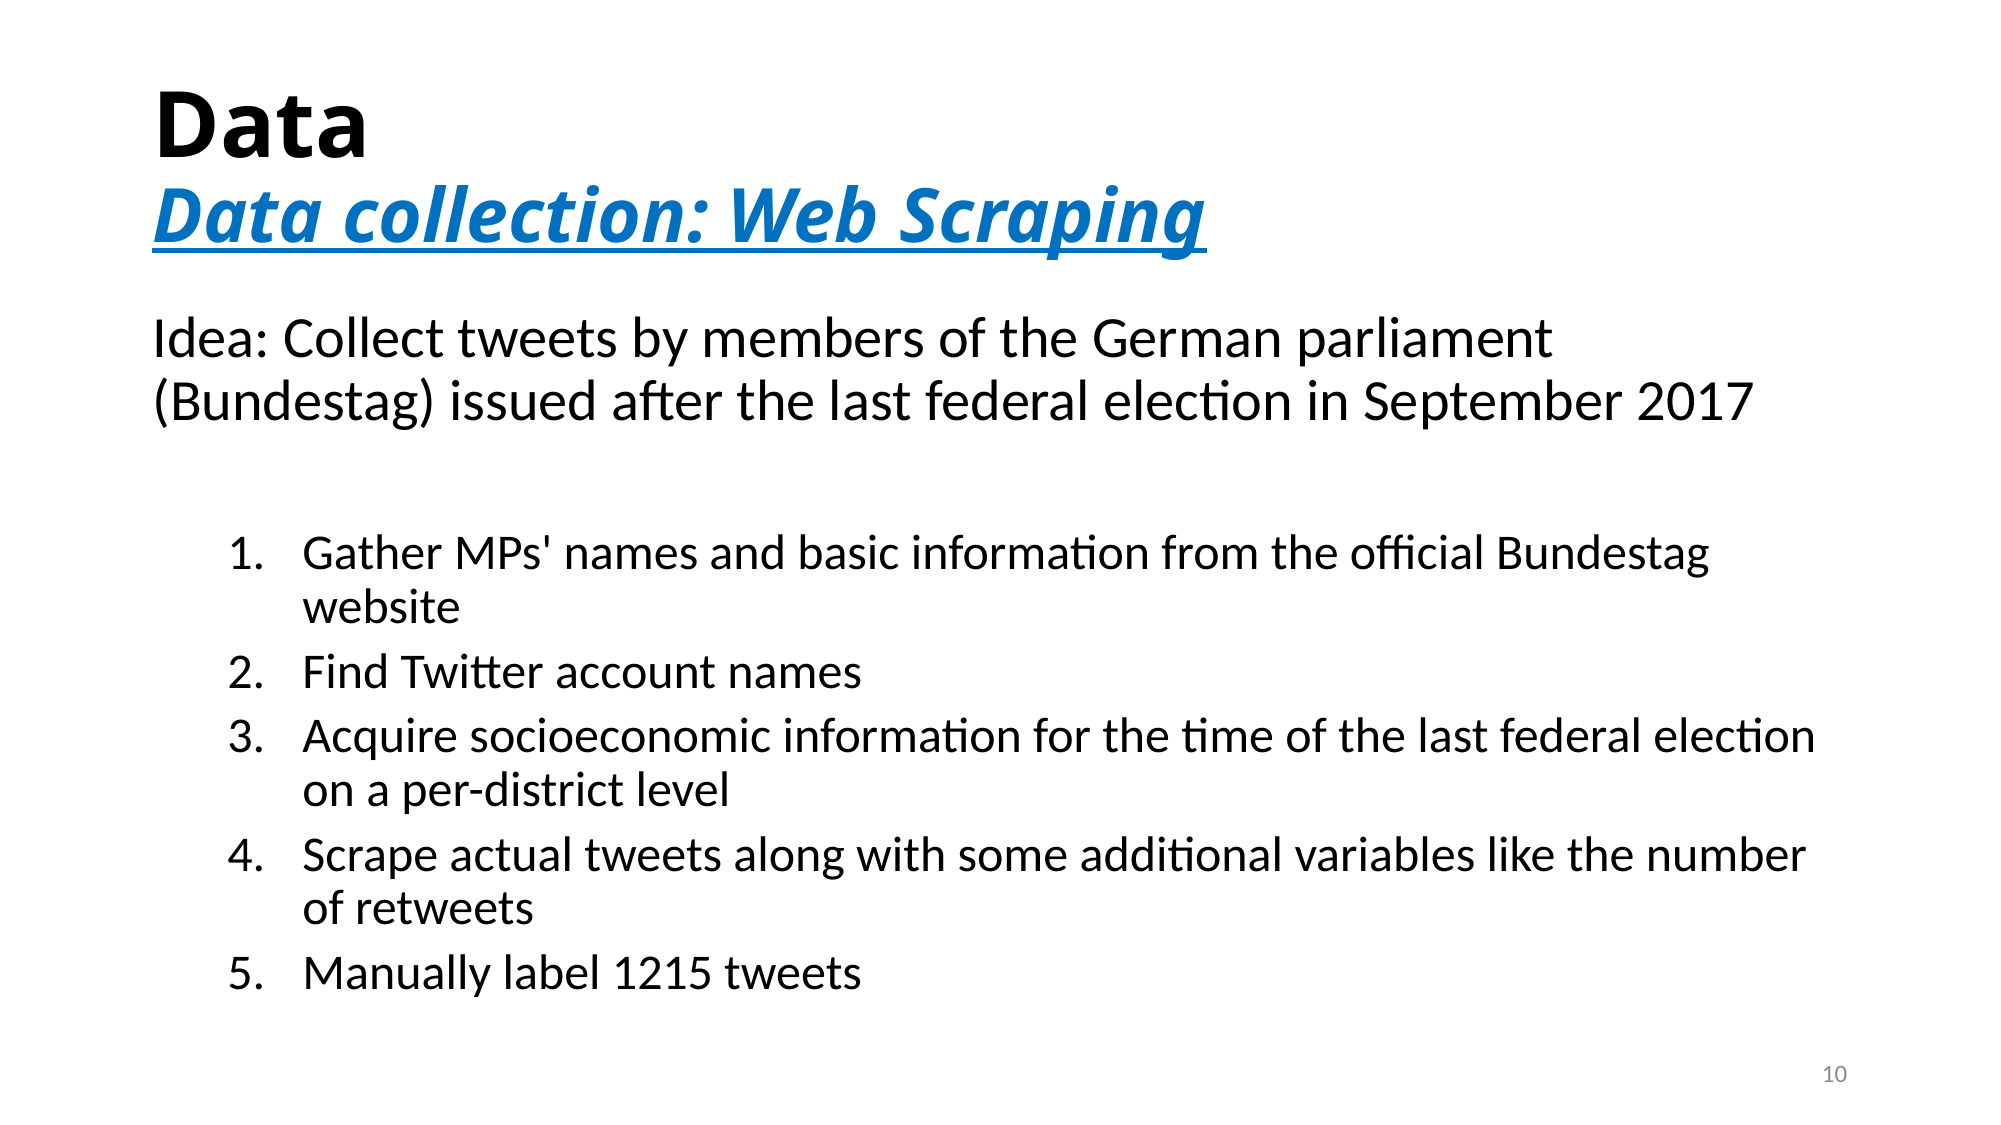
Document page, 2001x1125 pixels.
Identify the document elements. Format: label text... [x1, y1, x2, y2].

list Idea: Collect tweets by members of the German parliament (Bundestag) issued after the last federal election in September 2017 Gather MPs' names and basic information from the official Bundestag website Find Twitter account names Acquire socioeconomic information for the time of the last federal election on a per-district level Scrape actual tweets along with some additional variables like the number of retweets Manually label 1215 tweets [137, 299, 1863, 1014]
slide_number 10 [1412, 1042, 1863, 1103]
title Data Data collection: Web Scraping [137, 59, 1863, 278]
